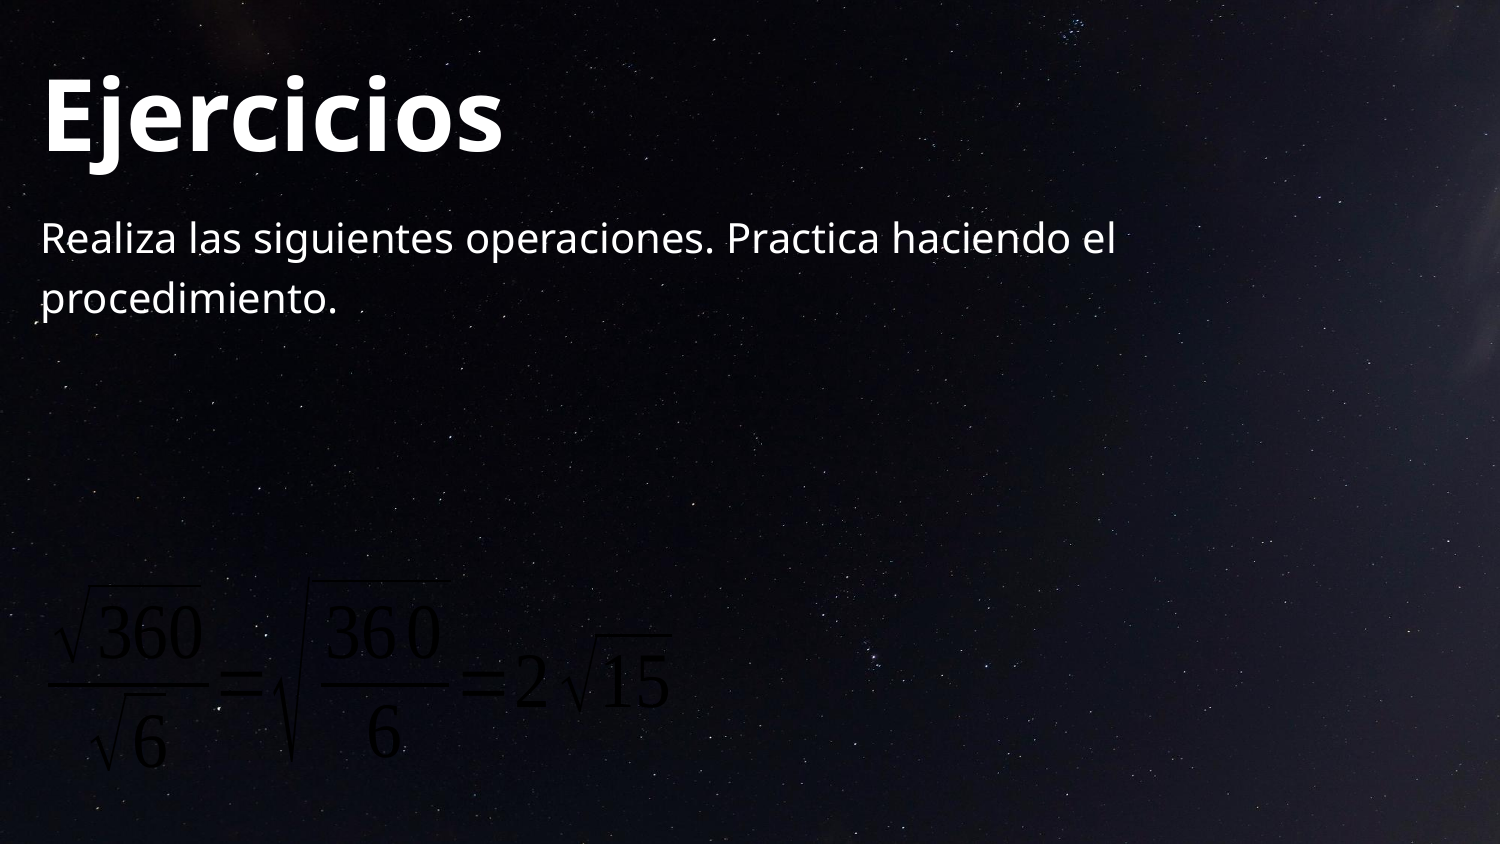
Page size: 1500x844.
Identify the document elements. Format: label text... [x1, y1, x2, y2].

text_box Realiza las siguientes operaciones. Practica haciendo el procedimiento. [25, 186, 1419, 283]
title Ejercicios [25, 36, 1464, 150]
picture [0, 0, 1500, 844]
